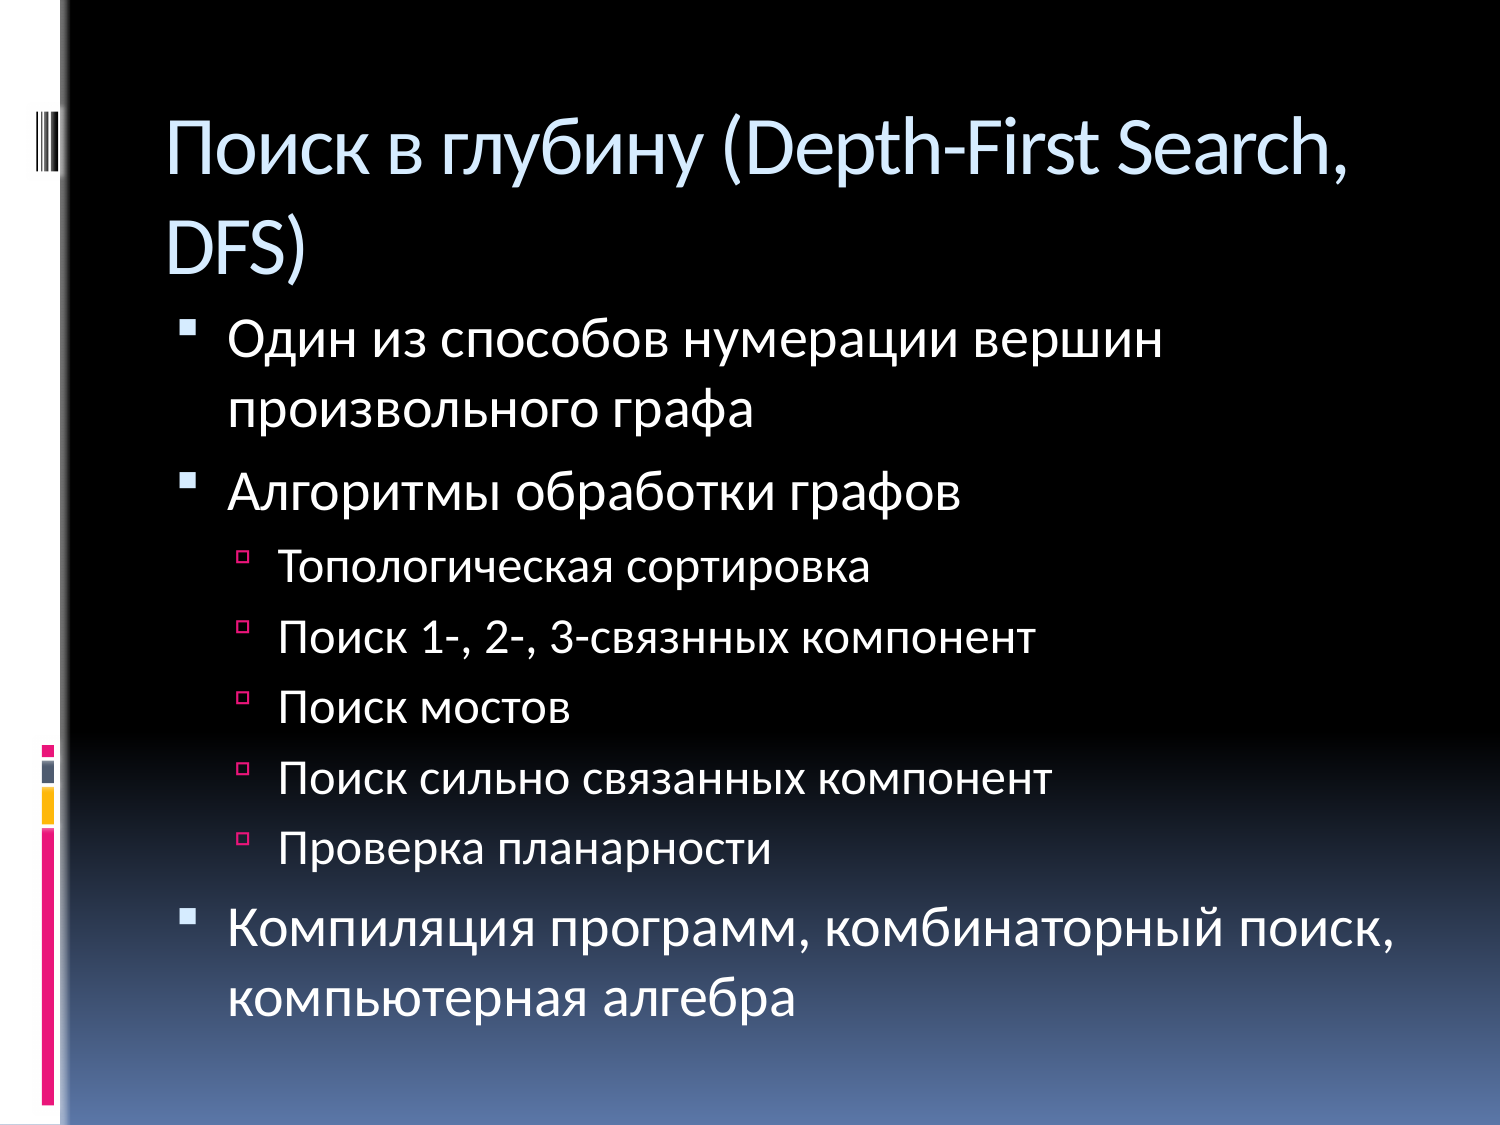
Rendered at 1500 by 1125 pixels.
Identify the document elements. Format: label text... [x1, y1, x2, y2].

title Поиск в глубину (Depth-First Search, DFS) [150, 83, 1425, 234]
list Один из способов нумерации вершин произвольного графа Алгоритмы обработки графов Топологическая сортировка Поиск 1-, 2-, 3-связнных компонент Поиск мостов Поиск сильно связанных компонент Проверка планарности Компиляция программ, комбинаторный поиск, компьютерная алгебра [150, 292, 1425, 1043]
